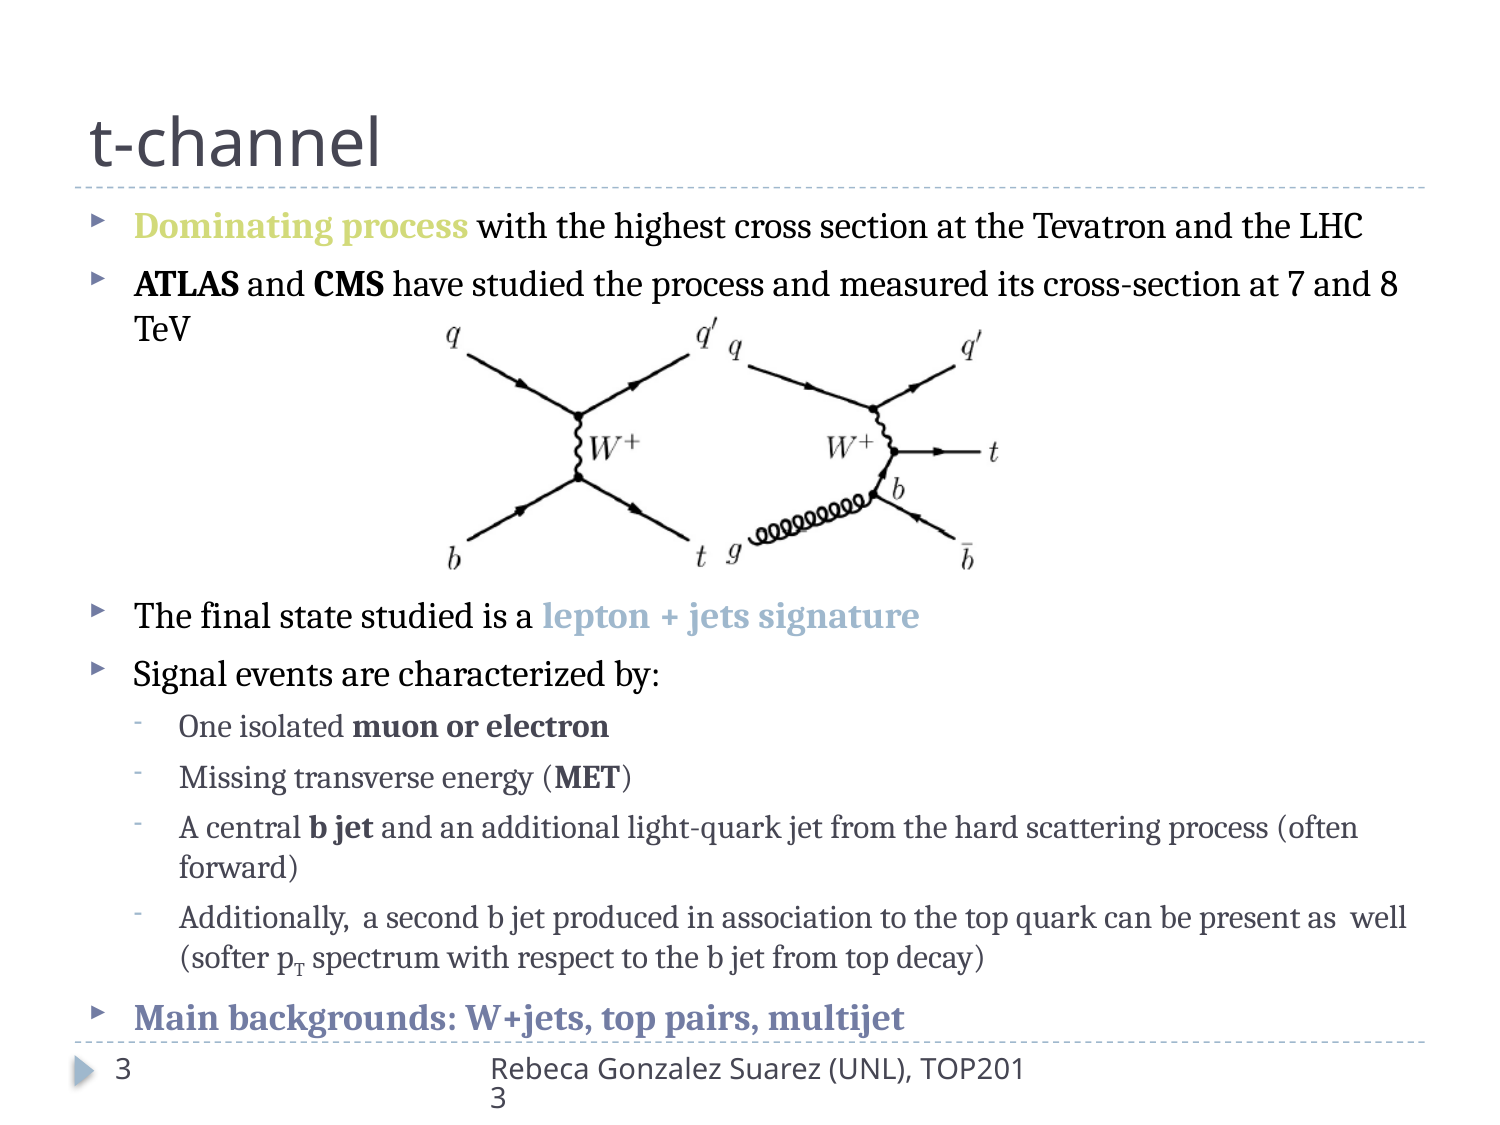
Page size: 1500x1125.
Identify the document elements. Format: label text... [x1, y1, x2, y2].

slide_number 3 [100, 1042, 426, 1103]
footer Rebeca Gonzalez Suarez (UNL), TOP2013 [475, 1042, 1051, 1103]
picture [425, 286, 1009, 598]
list Dominating process with the highest cross section at the Tevatron and the LHC ATLAS and CMS have studied the process and measured its cross-section at 7 and 8 TeV The final state studied is a lepton + jets signature Signal events are characterized by: One isolated muon or electron Missing transverse energy (MET) A central b jet and an additional light-quark jet from the hard scattering process (often forward) Additionally, a second b jet produced in association to the top quark can be present as well (softer pT spectrum with respect to the b jet from top decay) Main backgrounds: W+jets, top pairs, multijet [74, 193, 1449, 1037]
title t-channel [75, 24, 1425, 188]
